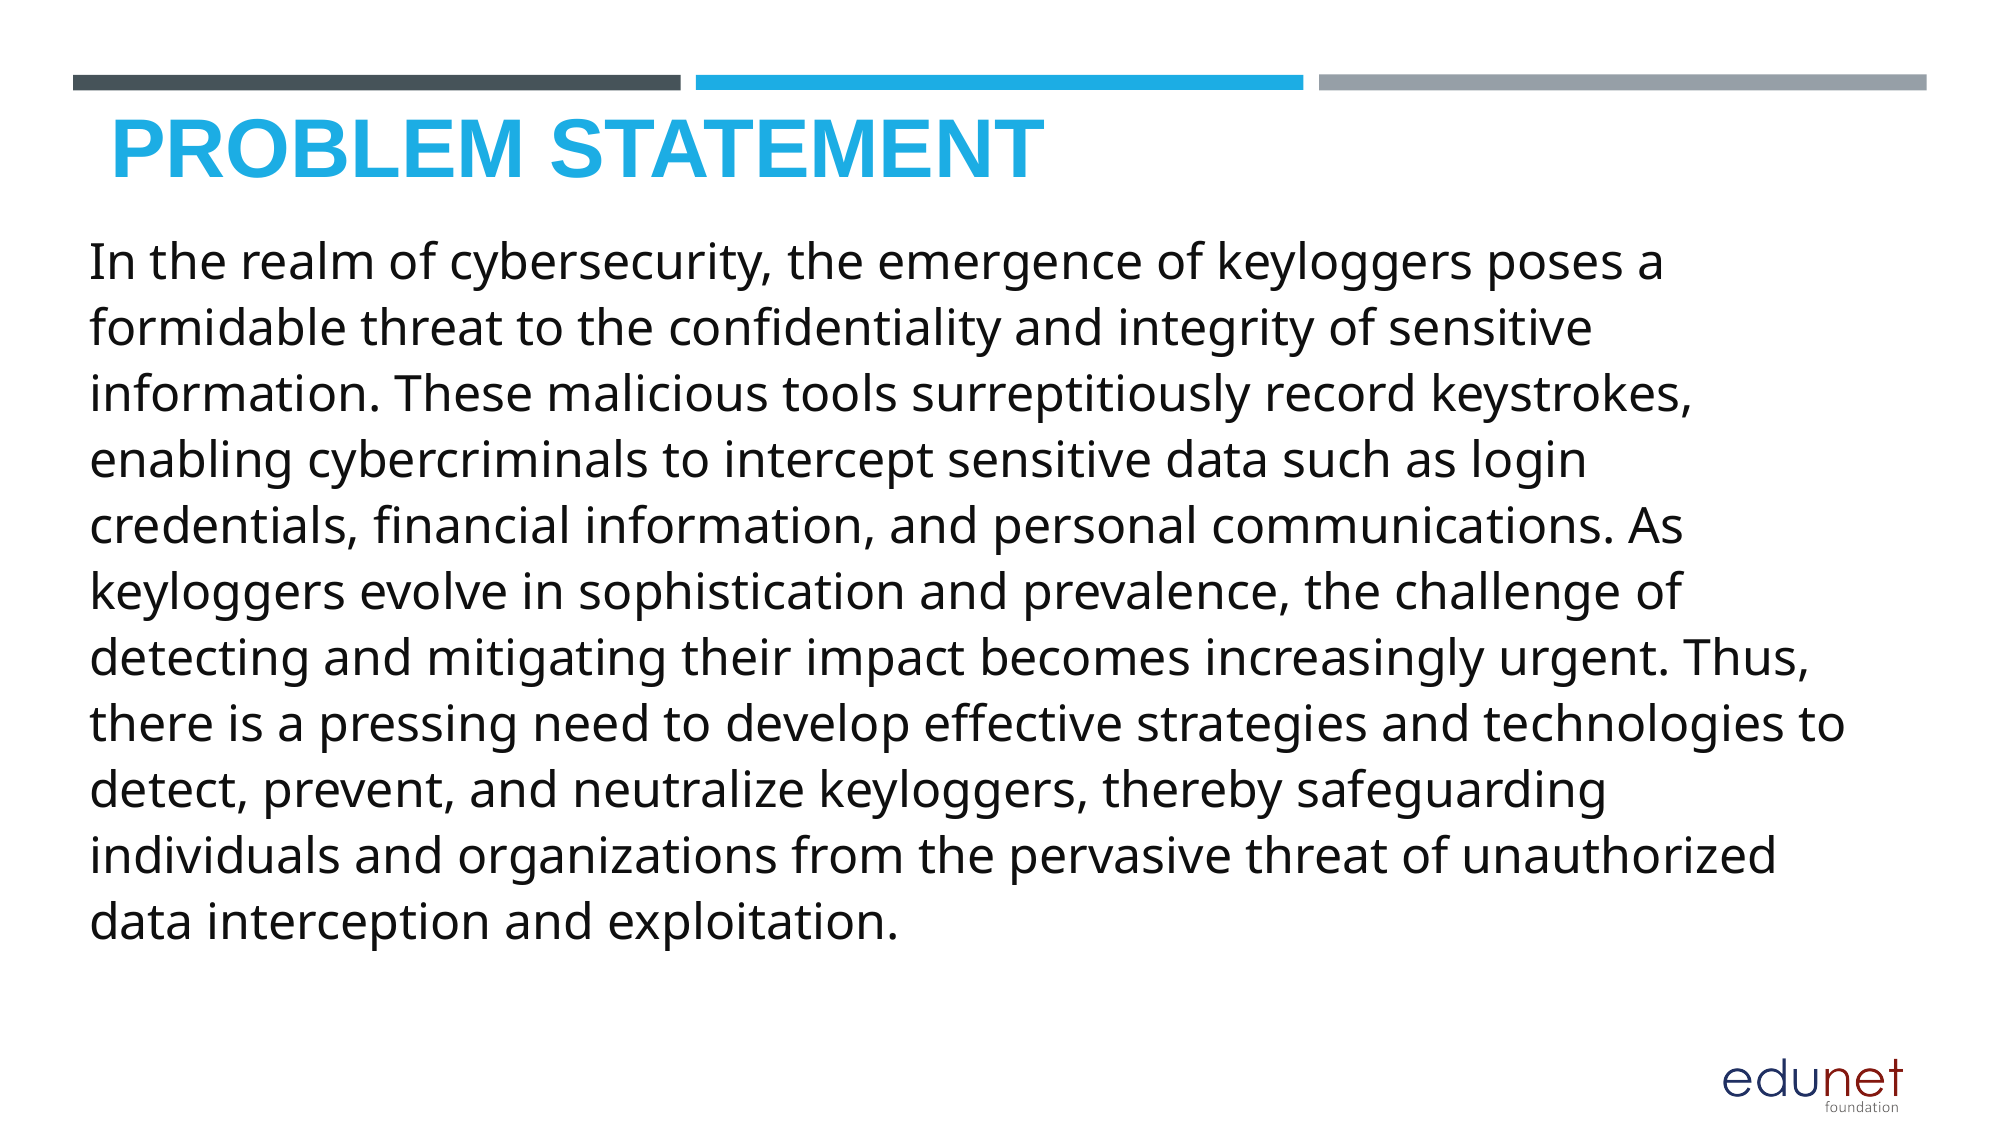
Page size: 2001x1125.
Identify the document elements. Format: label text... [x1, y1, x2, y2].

picture [1719, 1056, 1905, 1116]
title Problem Statement [94, 114, 1906, 203]
list In the realm of cybersecurity, the emergence of keyloggers poses a formidable threat to the confidentiality and integrity of sensitive information. These malicious tools surreptitiously record keystrokes, enabling cybercriminals to intercept sensitive data such as login credentials, financial information, and personal communications. As keyloggers evolve in sophistication and prevalence, the challenge of detecting and mitigating their impact becomes increasingly urgent. Thus, there is a pressing need to develop effective strategies and technologies to detect, prevent, and neutralize keyloggers, thereby safeguarding individuals and organizations from the pervasive threat of unauthorized data interception and exploitation. [73, 202, 1885, 971]
